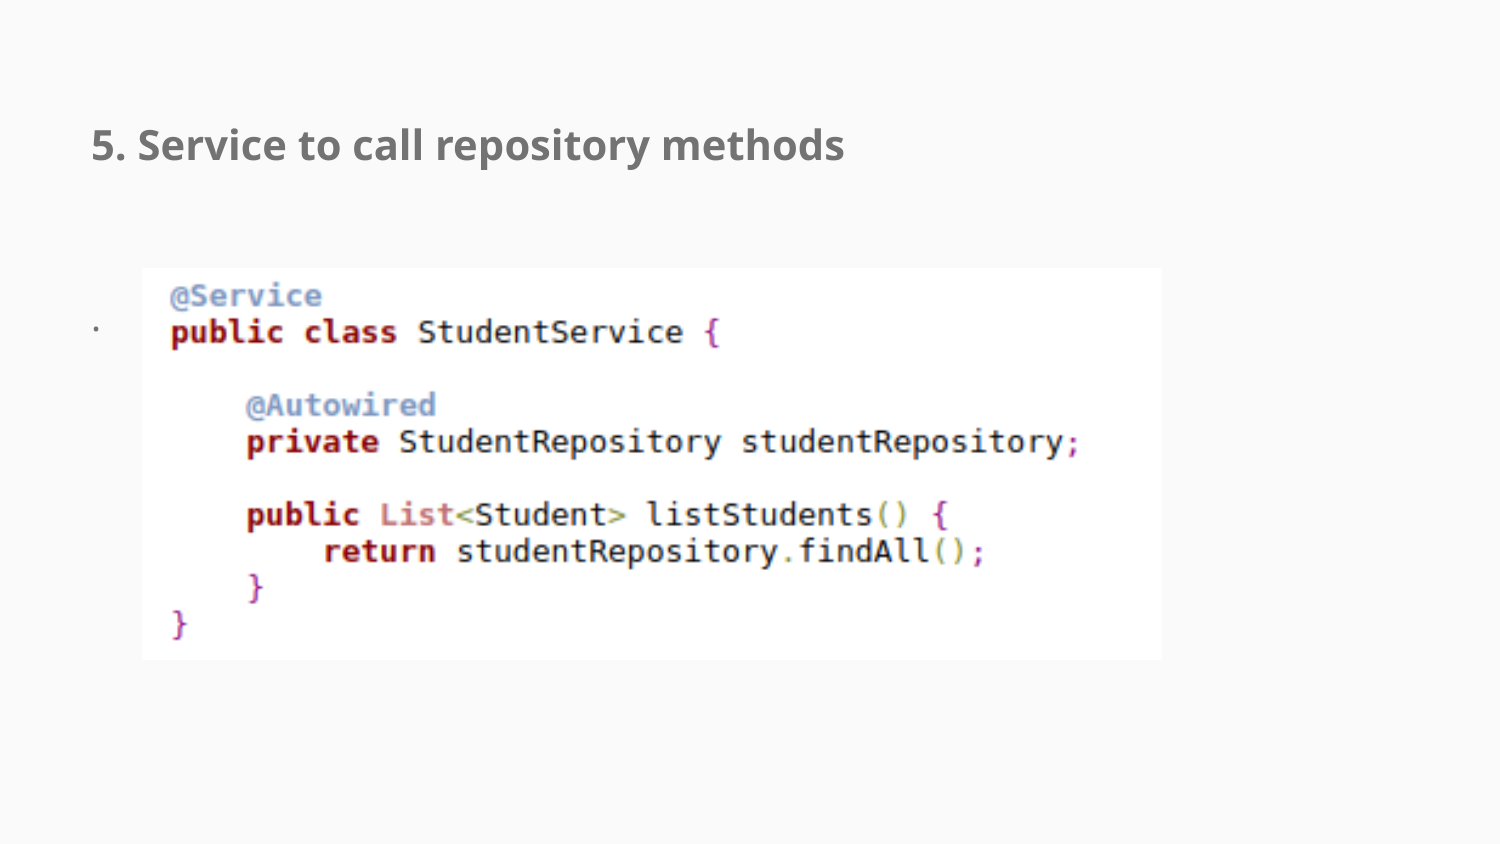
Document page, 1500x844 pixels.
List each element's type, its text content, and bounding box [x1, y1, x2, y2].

text_box 5. Service to call repository methods . [76, 96, 1470, 801]
picture [141, 268, 1162, 660]
